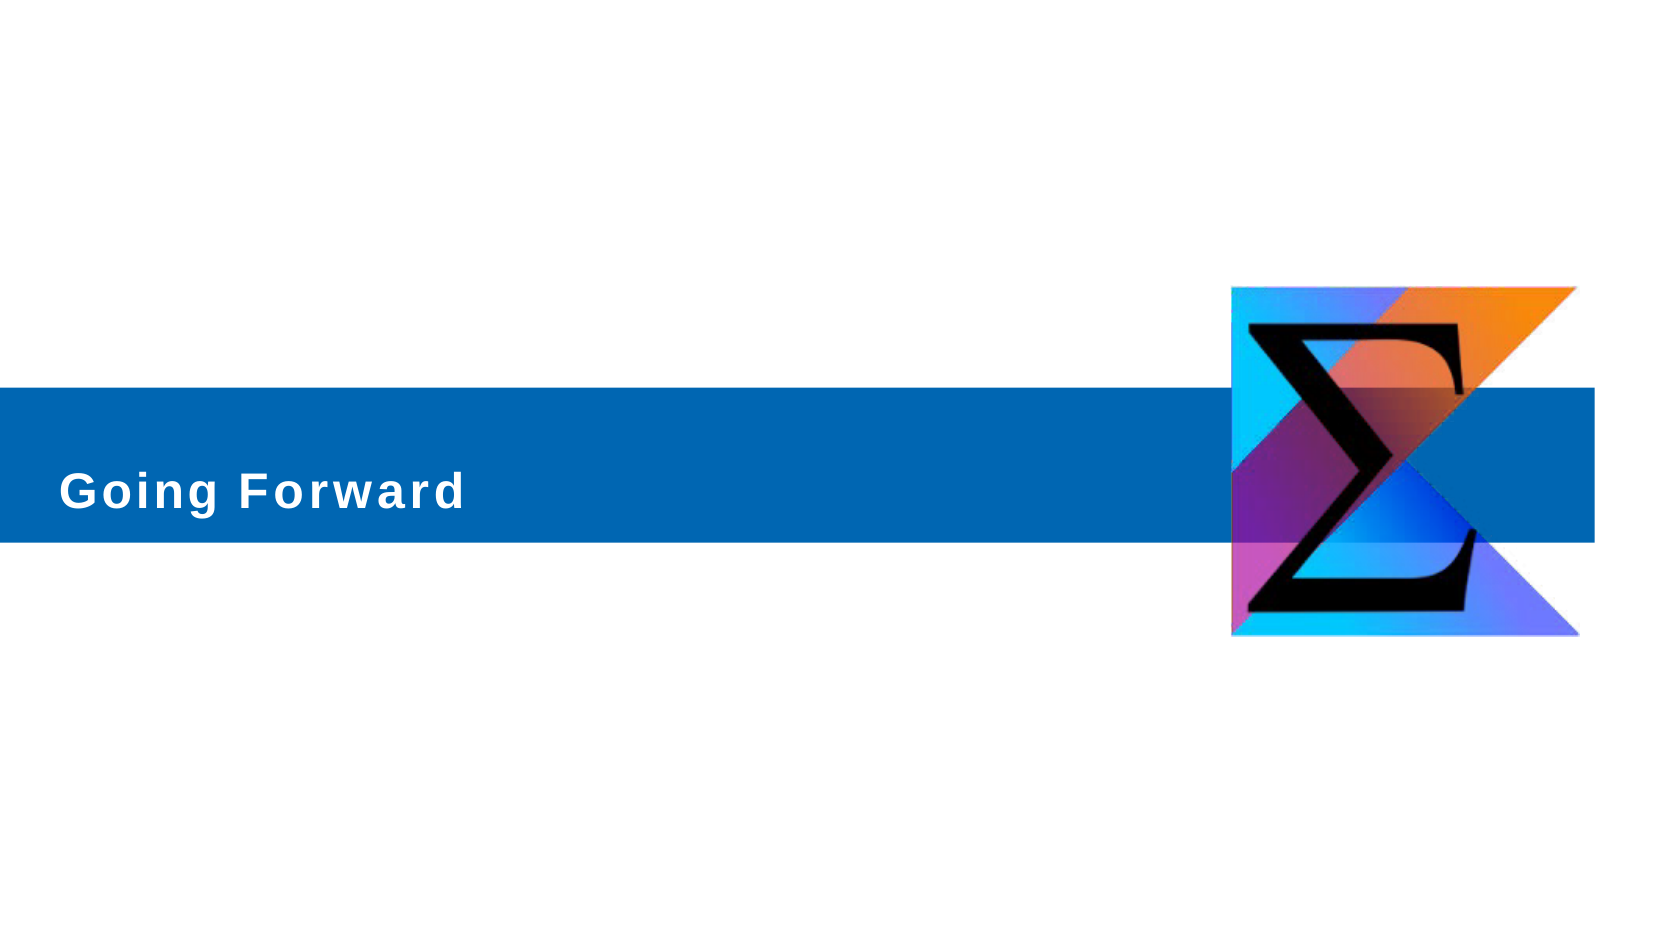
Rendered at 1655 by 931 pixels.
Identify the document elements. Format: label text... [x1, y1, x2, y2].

title Going Forward [56, 456, 474, 614]
text_box [1230, 285, 1580, 637]
